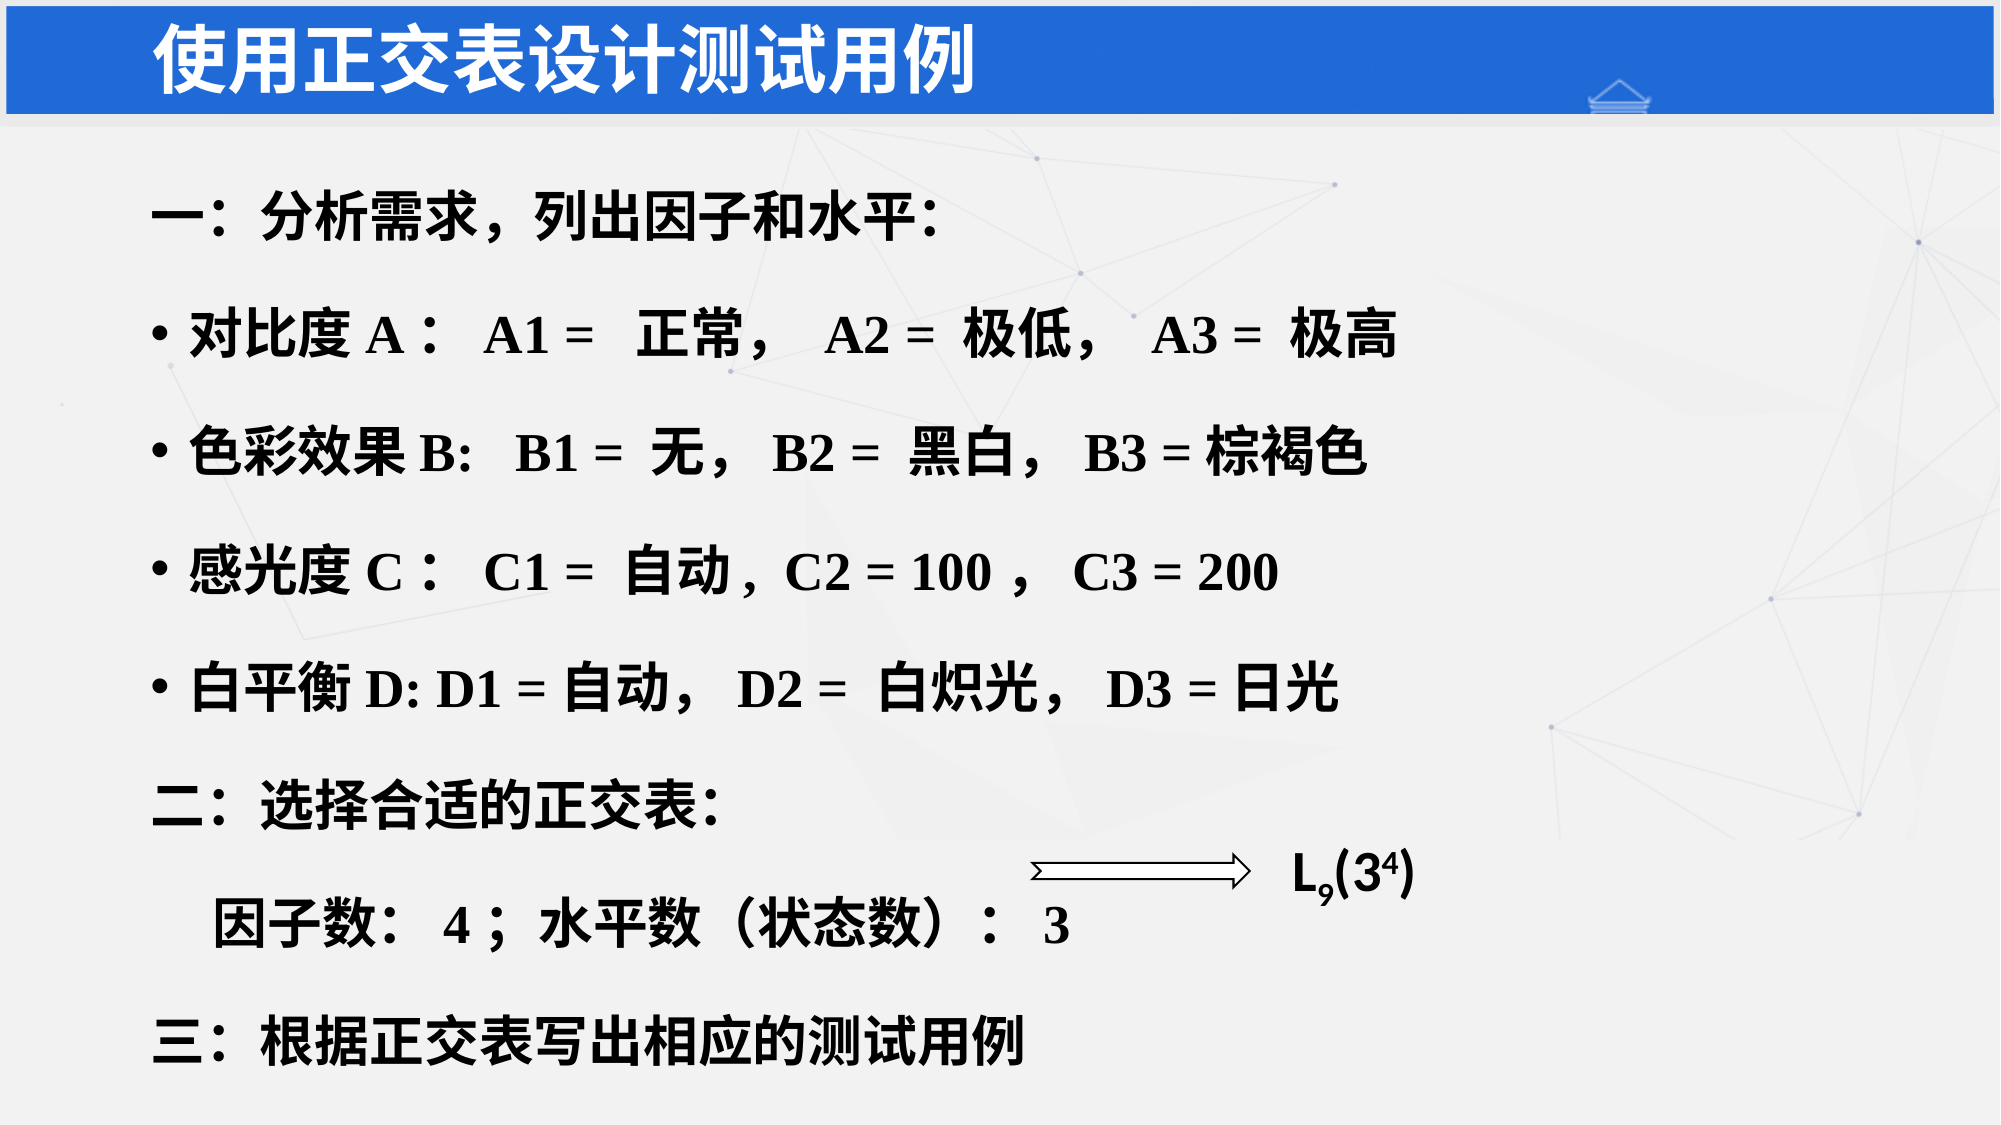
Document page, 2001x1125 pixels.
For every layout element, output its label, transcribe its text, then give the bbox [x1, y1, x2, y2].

picture [1863, 7, 1993, 114]
list 一：分析需求，列出因子和水平： 对比度A：A1 = 正常， A2 = 极低， A3 = 极高 色彩效果B: B1 = 无，B2 = 黑白，B3 =棕褐色 感光度C：C1 = 自动, C2 = 100，C3 = 200 白平衡D: D1 =自动，D2 = 白炽光，D3 =日光 二：选择合适的正交表： 因子数：4；水平数（状态数）：3 三：根据正交表写出相应的测试用例 [135, 141, 1880, 1082]
text_box L9(34) [1277, 826, 1600, 921]
picture [0, 129, 2000, 840]
title 使用正交表设计测试用例 [137, 1, 1863, 125]
text_box [1029, 852, 1252, 890]
picture [7, 7, 137, 114]
